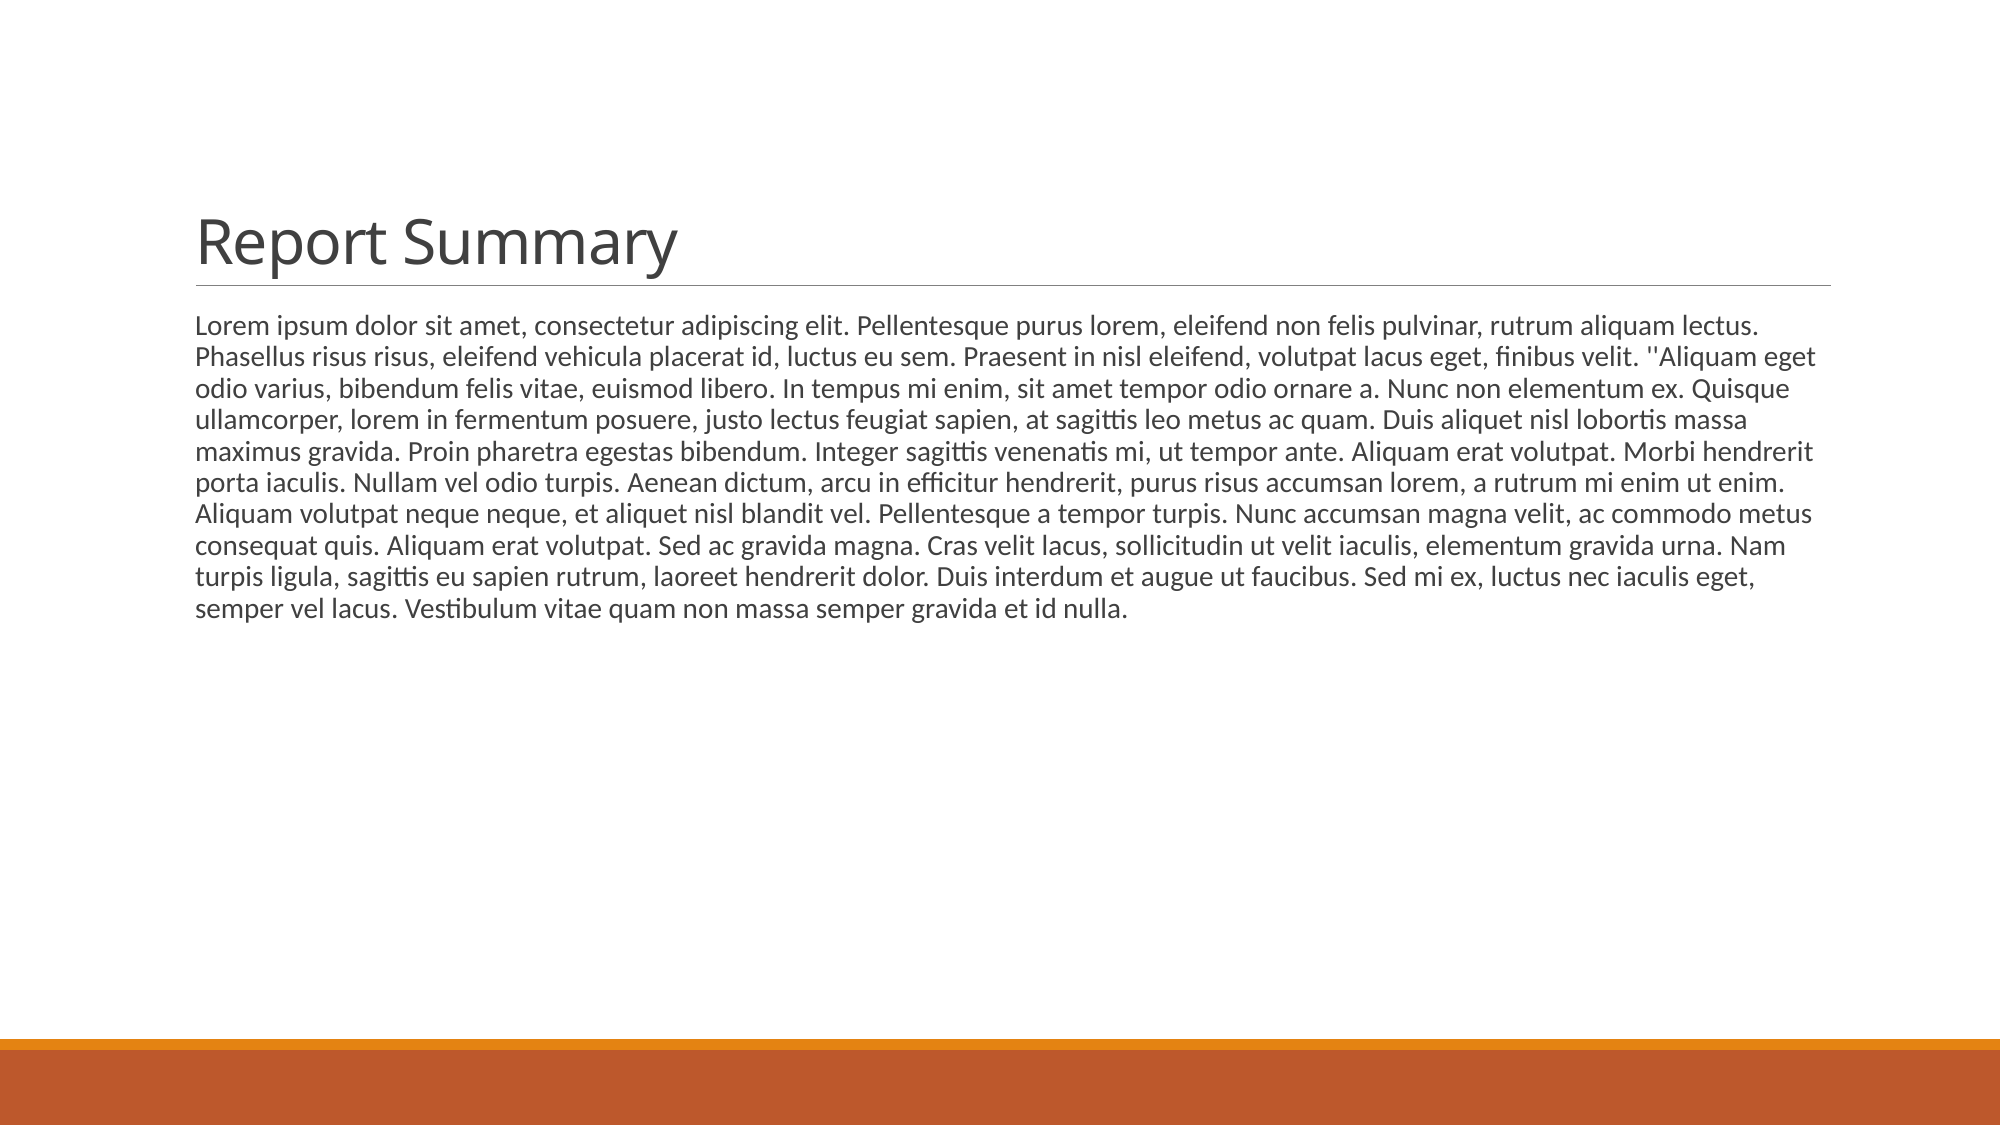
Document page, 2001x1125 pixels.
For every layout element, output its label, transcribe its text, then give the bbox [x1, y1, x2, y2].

list Lorem ipsum dolor sit amet, consectetur adipiscing elit. Pellentesque purus lorem, eleifend non felis pulvinar, rutrum aliquam lectus. Phasellus risus risus, eleifend vehicula placerat id, luctus eu sem. Praesent in nisl eleifend, volutpat lacus eget, finibus velit. ''Aliquam eget odio varius, bibendum felis vitae, euismod libero. In tempus mi enim, sit amet tempor odio ornare a. Nunc non elementum ex. Quisque ullamcorper, lorem in fermentum posuere, justo lectus feugiat sapien, at sagittis leo metus ac quam. Duis aliquet nisl lobortis massa maximus gravida. Proin pharetra egestas bibendum. Integer sagittis venenatis mi, ut tempor ante. Aliquam erat volutpat. Morbi hendrerit porta iaculis. Nullam vel odio turpis. Aenean dictum, arcu in efficitur hendrerit, purus risus accumsan lorem, a rutrum mi enim ut enim. Aliquam volutpat neque neque, et aliquet nisl blandit vel. Pellentesque a tempor turpis. Nunc accumsan magna velit, ac commodo metus consequat quis. Aliquam erat volutpat. Sed ac gravida magna. Cras velit lacus, sollicitudin ut velit iaculis, elementum gravida urna. Nam turpis ligula, sagittis eu sapien rutrum, laoreet hendrerit dolor. Duis interdum et augue ut faucibus. Sed mi ex, luctus nec iaculis eget, semper vel lacus. Vestibulum vitae quam non massa semper gravida et id nulla. [180, 302, 1830, 963]
title Report Summary [180, 47, 1830, 285]
